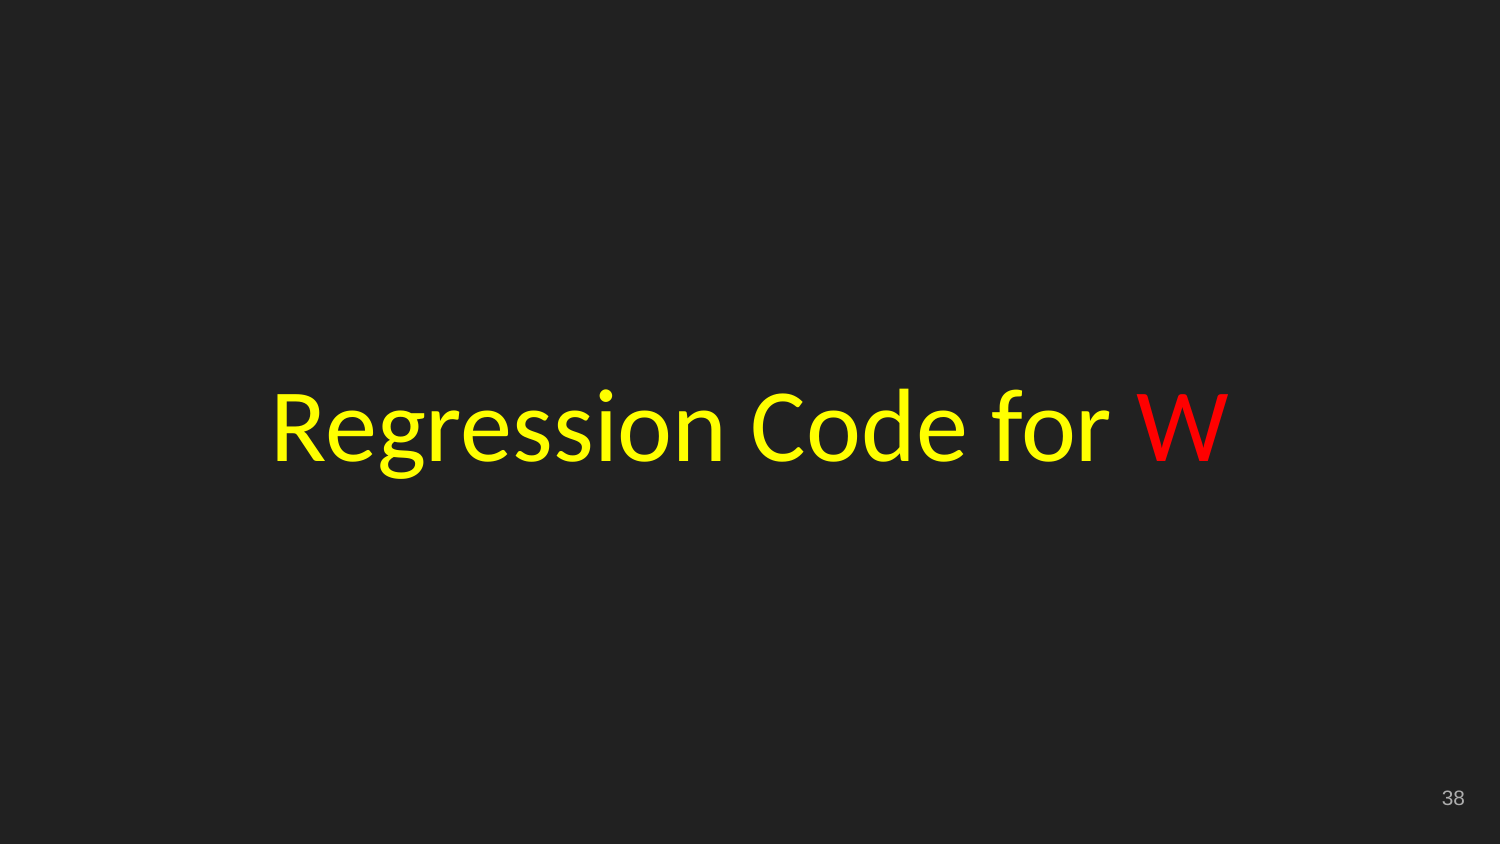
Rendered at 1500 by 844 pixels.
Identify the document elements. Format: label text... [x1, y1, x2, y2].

slide_number ‹#› [1389, 764, 1480, 830]
list Regression Code for W [51, 323, 1449, 520]
